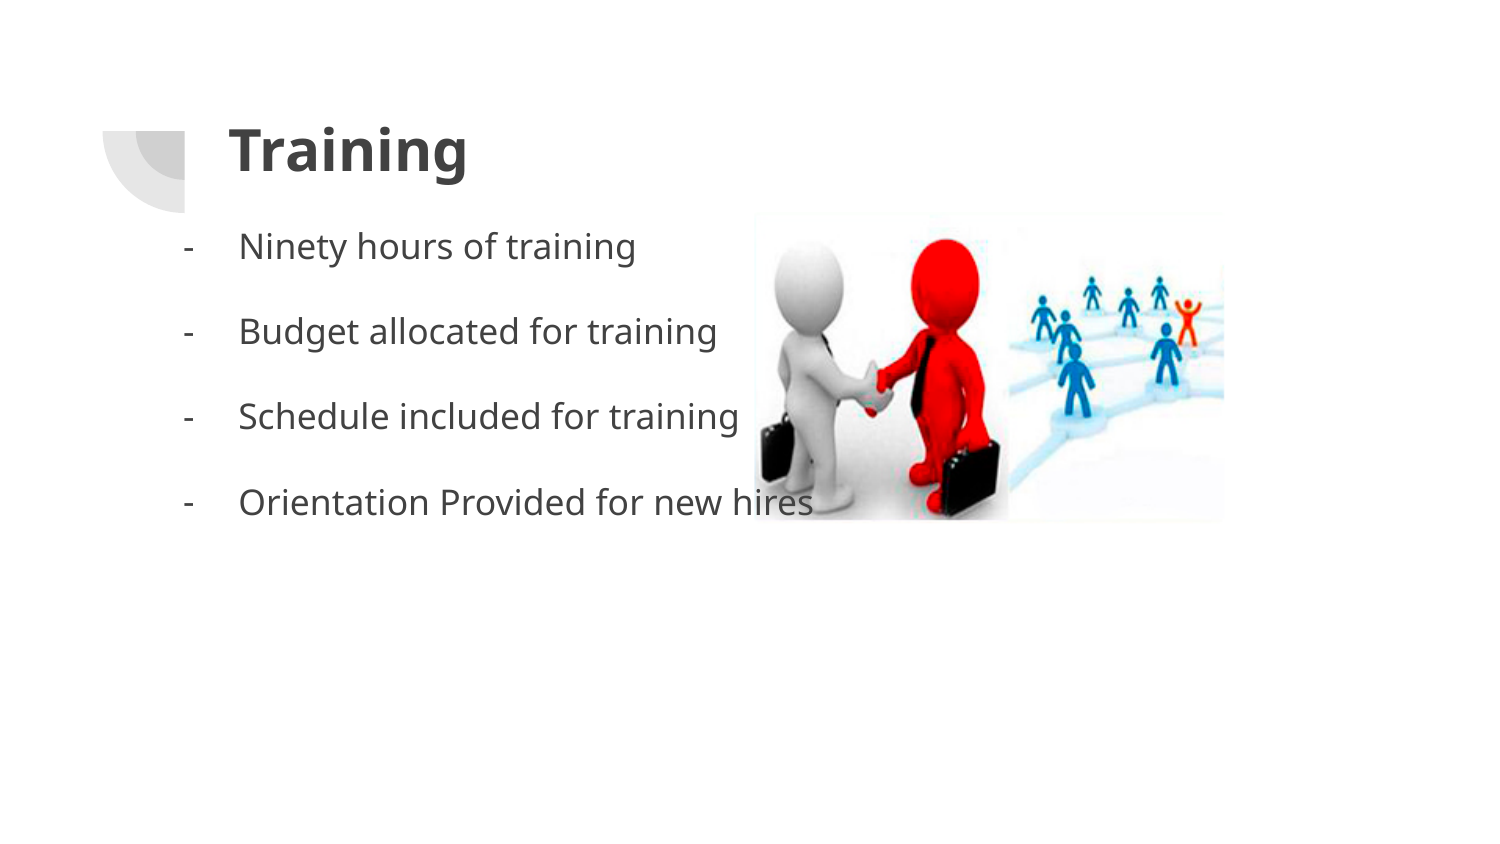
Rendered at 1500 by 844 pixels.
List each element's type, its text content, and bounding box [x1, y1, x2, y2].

title Training [213, 98, 1368, 209]
picture [749, 211, 1229, 525]
list Ninety hours of training Budget allocated for training Schedule included for training Orientation Provided for new hires [148, 209, 1500, 760]
